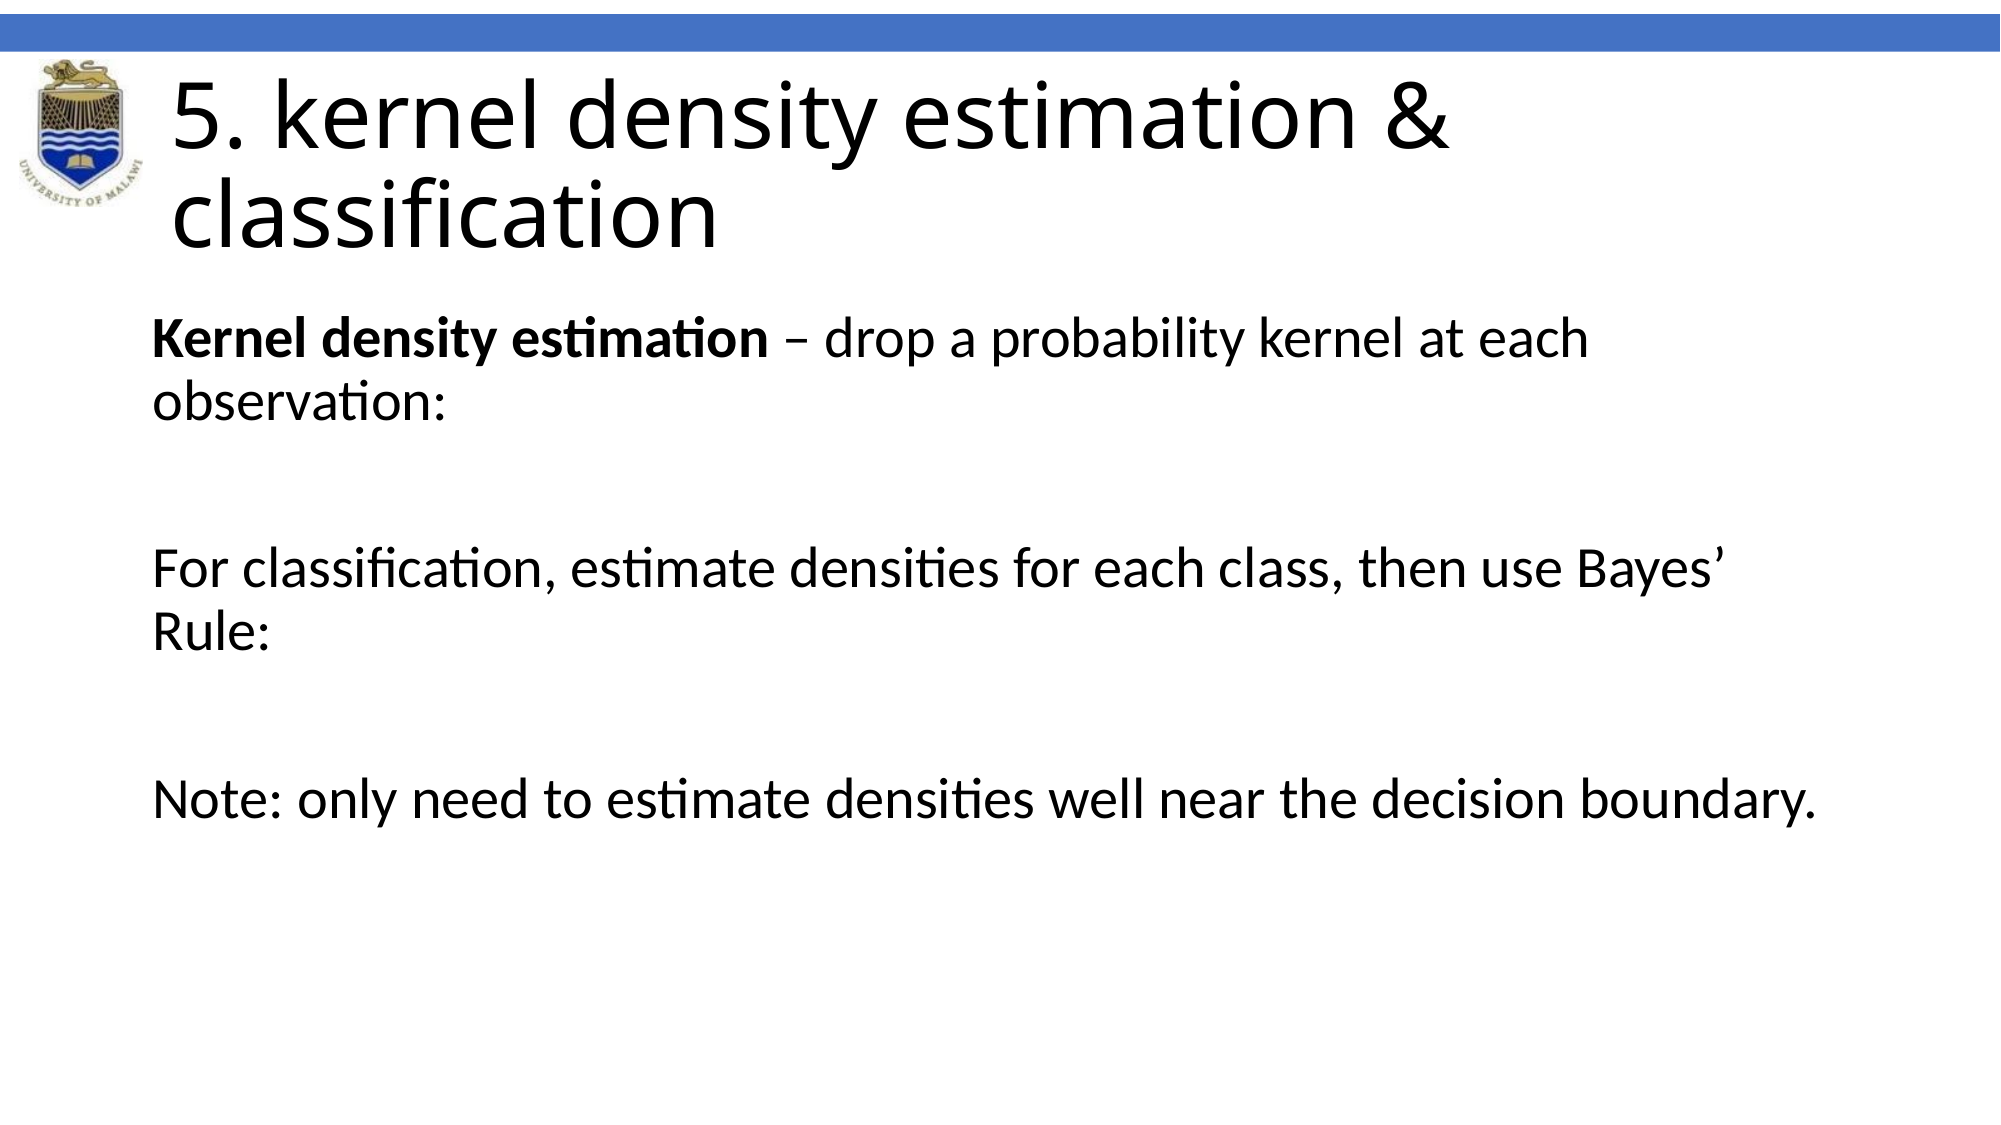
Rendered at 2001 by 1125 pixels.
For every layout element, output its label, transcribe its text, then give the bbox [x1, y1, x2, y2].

title 5. kernel density estimation & classification [155, 59, 1851, 278]
picture [19, 59, 143, 207]
